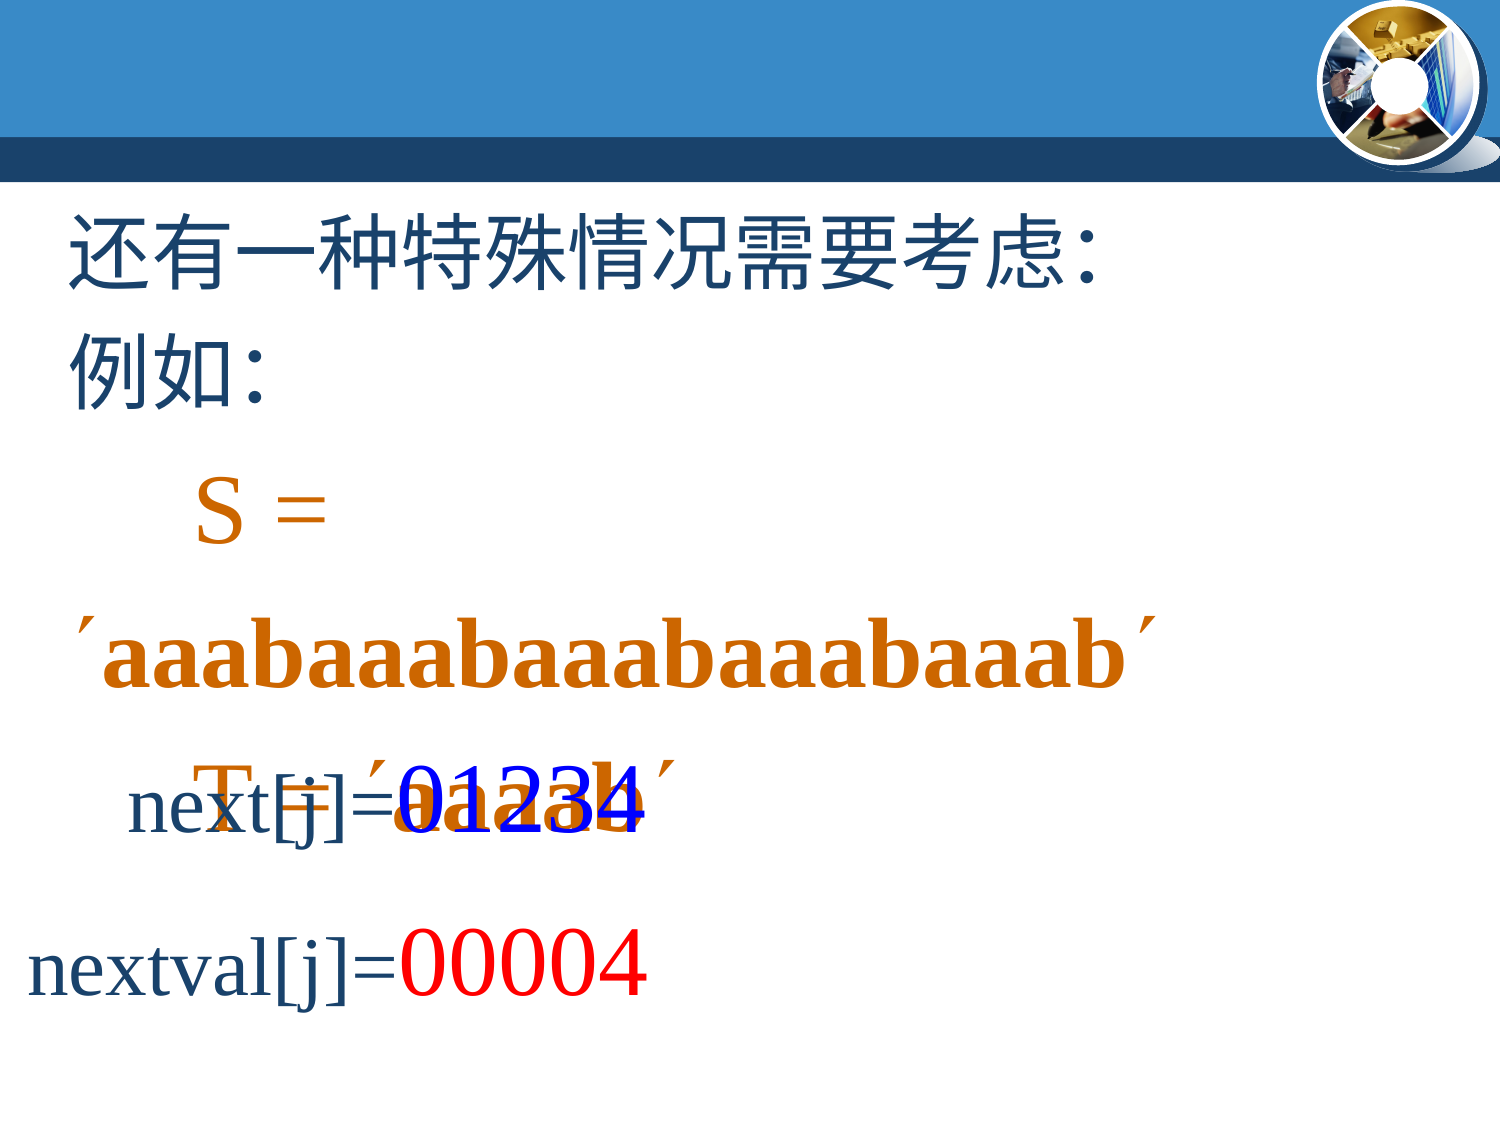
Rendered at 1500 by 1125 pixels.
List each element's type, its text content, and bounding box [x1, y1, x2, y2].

picture [1345, 105, 1449, 160]
text_box nextval[j]=00004 [12, 888, 664, 1023]
picture [1418, 29, 1474, 137]
text_box 还有一种特殊情况需要考虑： 例如： S = aaabaaabaaabaaabaaab T = aaaab [53, 172, 1449, 860]
picture [1322, 30, 1379, 134]
text_box next[j]=01234 [112, 725, 662, 861]
picture [1347, 6, 1448, 63]
